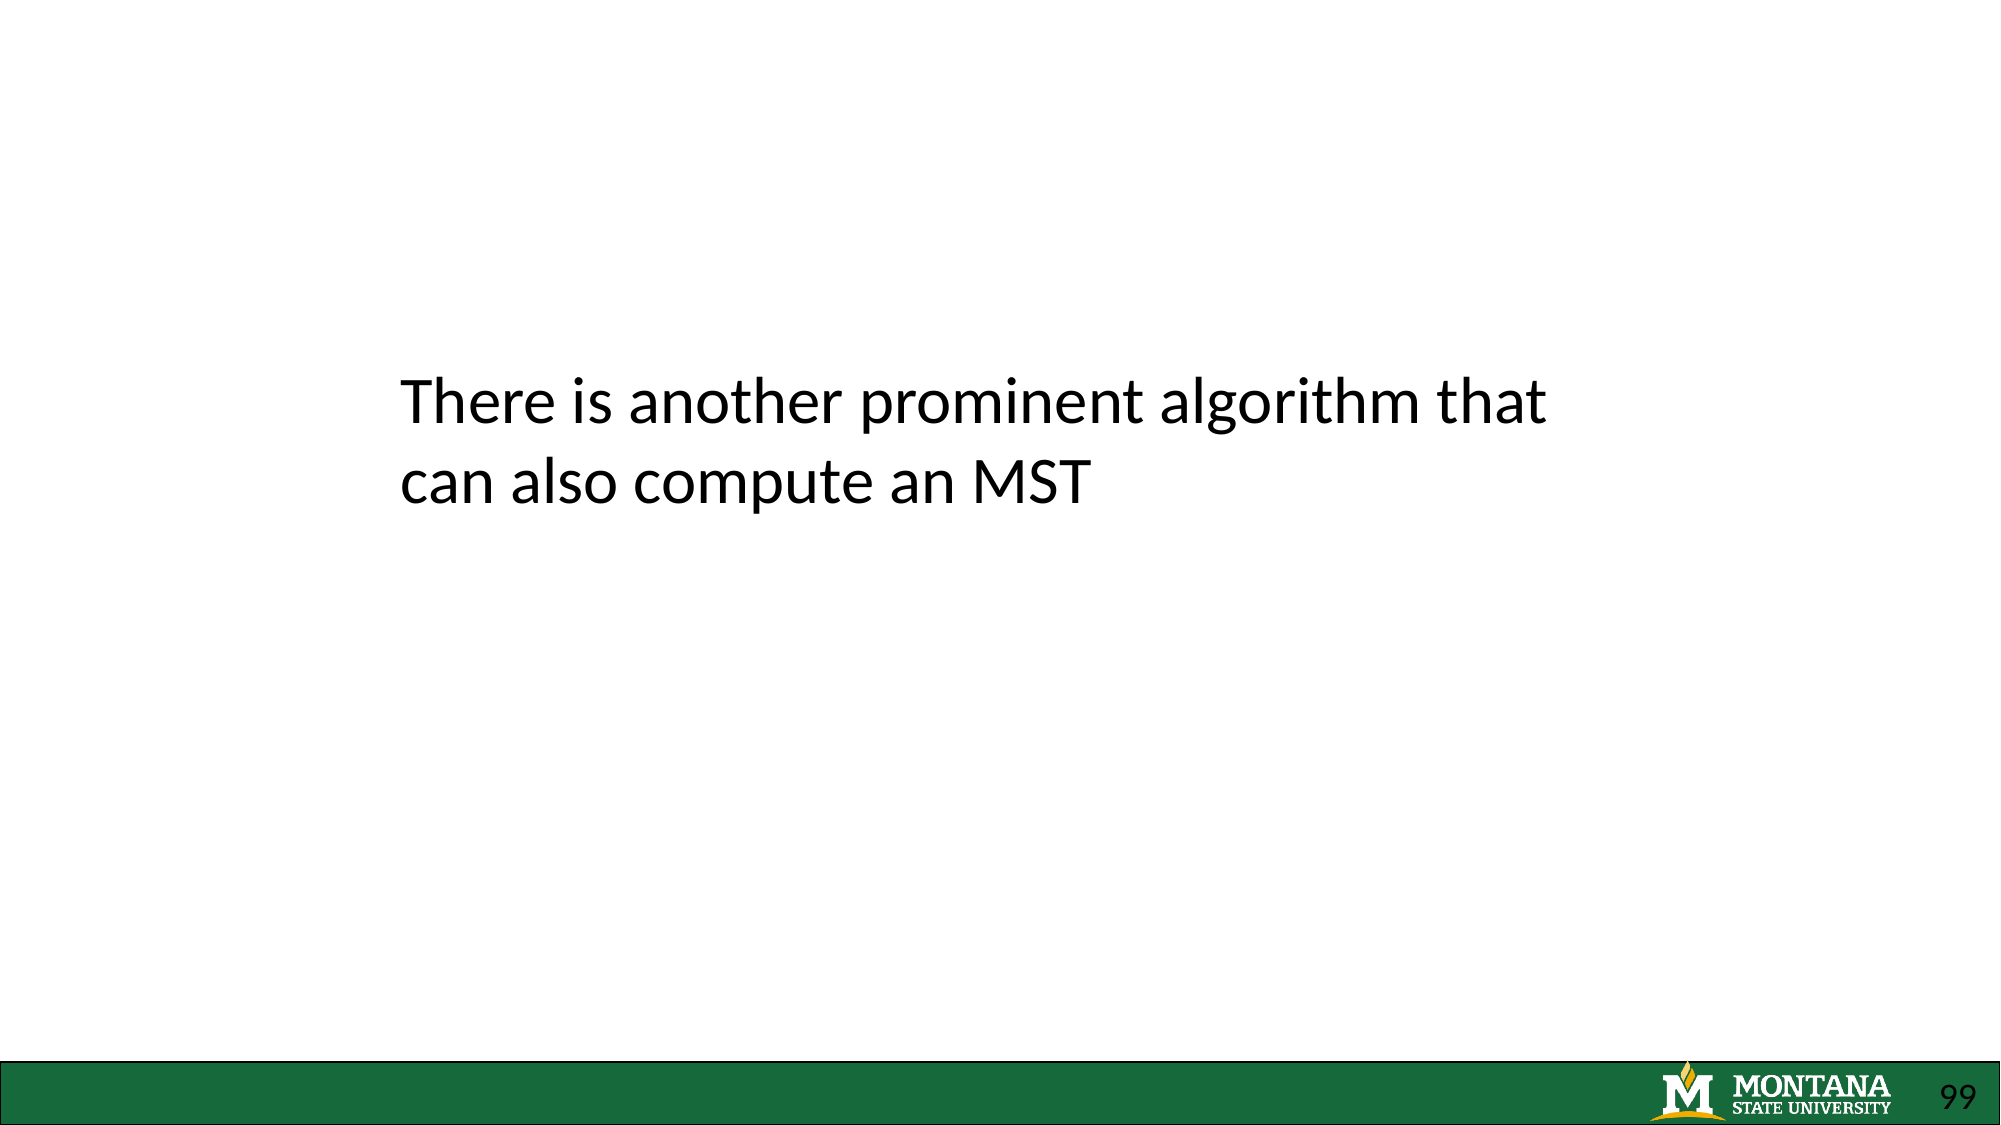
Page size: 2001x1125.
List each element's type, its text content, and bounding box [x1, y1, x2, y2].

text_box There is another prominent algorithm that can also compute an MST [385, 349, 1569, 525]
picture [1649, 1060, 1891, 1122]
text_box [0, 1060, 2000, 1125]
